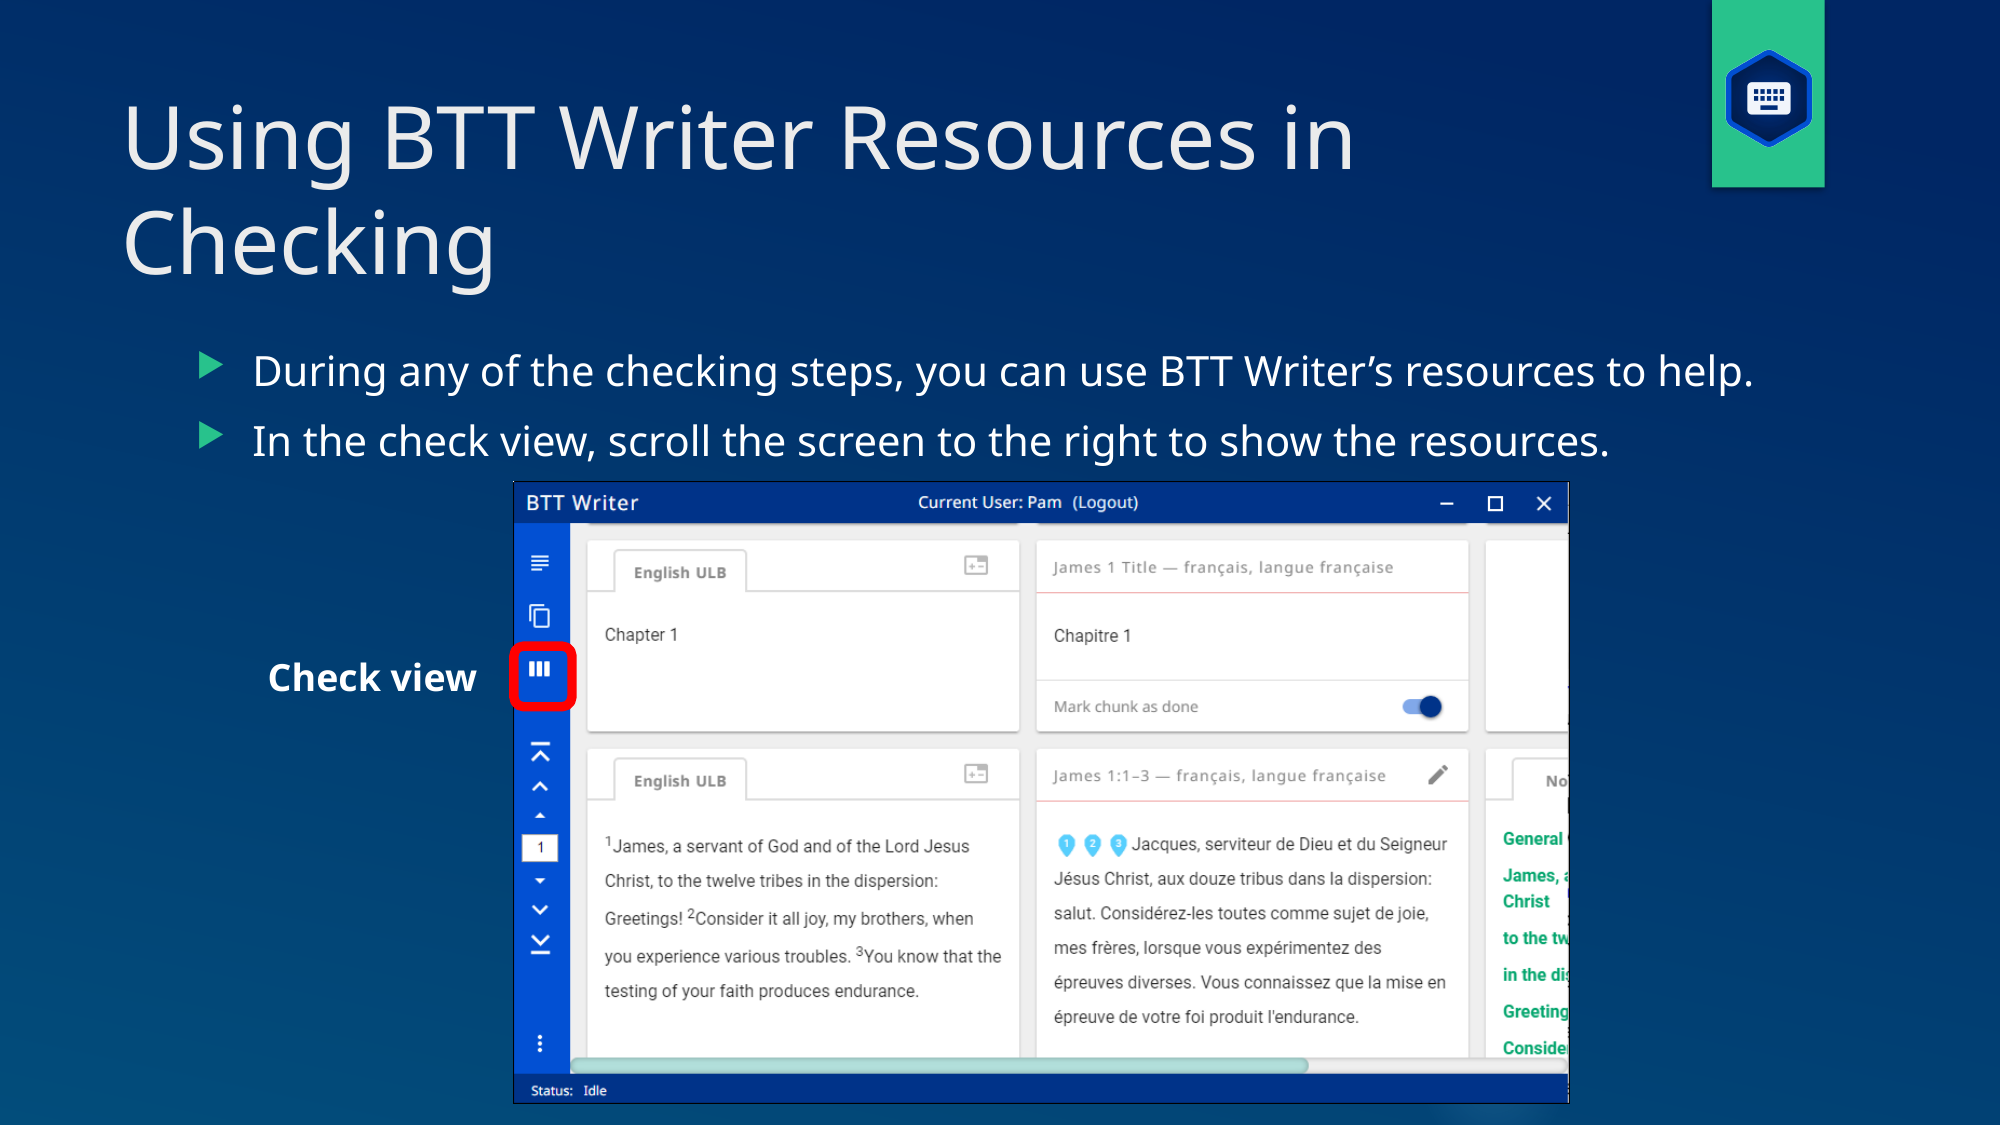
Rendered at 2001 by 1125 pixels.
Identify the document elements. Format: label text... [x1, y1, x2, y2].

picture [513, 481, 1576, 1125]
picture [1720, 47, 1819, 148]
list During any of the checking steps, you can use BTT Writer’s resources to help. In the check view, scroll the screen to the right to show the resources. [181, 336, 1832, 1025]
title Using BTT Writer Resources in Checking [106, 74, 1649, 304]
